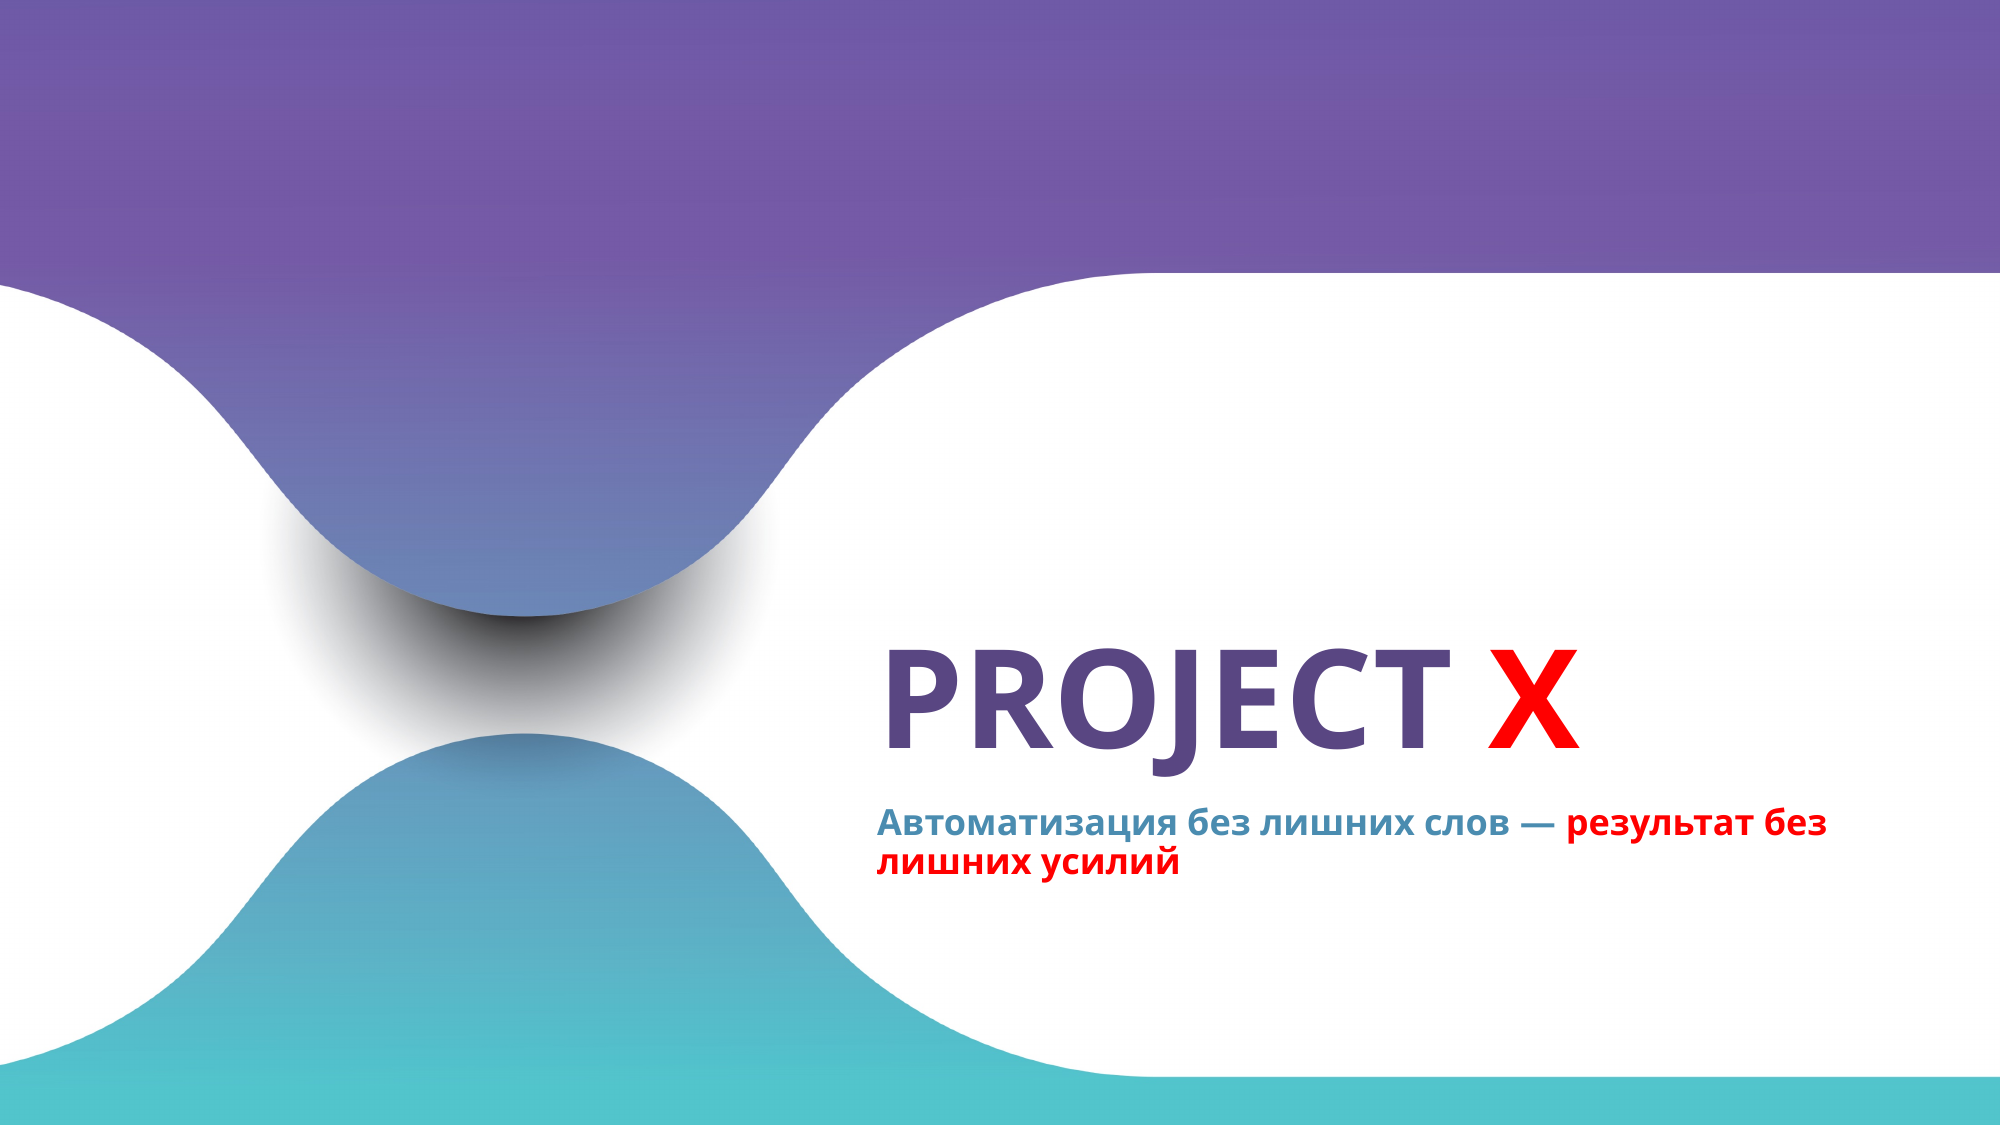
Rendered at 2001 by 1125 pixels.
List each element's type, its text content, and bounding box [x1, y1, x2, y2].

subtitle Автоматизация без лишних слов — результат без лишних усилий [862, 797, 1938, 891]
picture [0, 0, 2000, 1125]
title PROJECT X [862, 481, 1938, 786]
